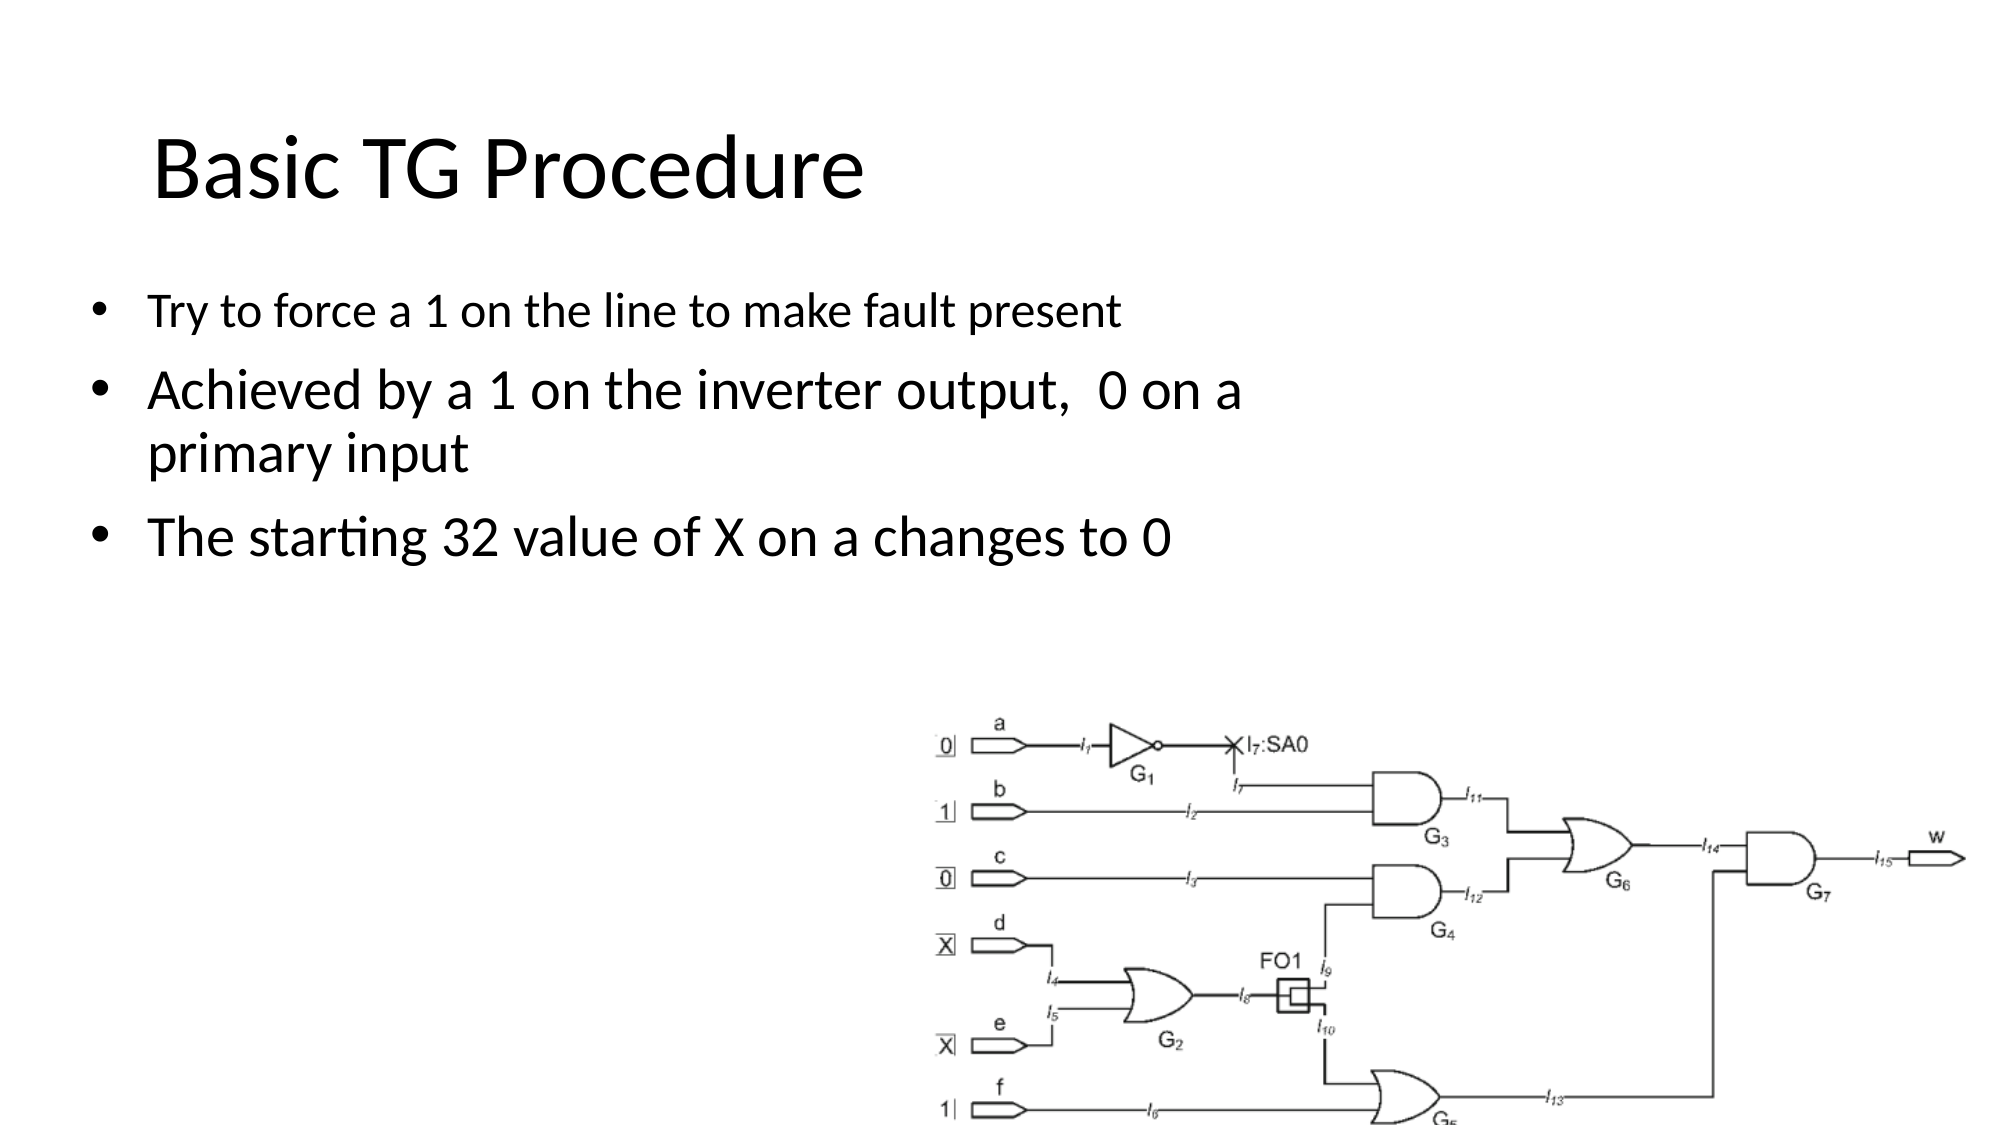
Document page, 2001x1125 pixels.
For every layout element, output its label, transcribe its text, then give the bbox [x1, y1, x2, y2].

picture [921, 701, 1977, 1125]
text_box Basic TG Procedure [137, 59, 1863, 278]
text_box Try to force a 1 on the line to make fault present Achieved by a 1 on the inverter output, 0 on a primary input The starting 32 value of X on a changes to 0 [57, 277, 1282, 963]
